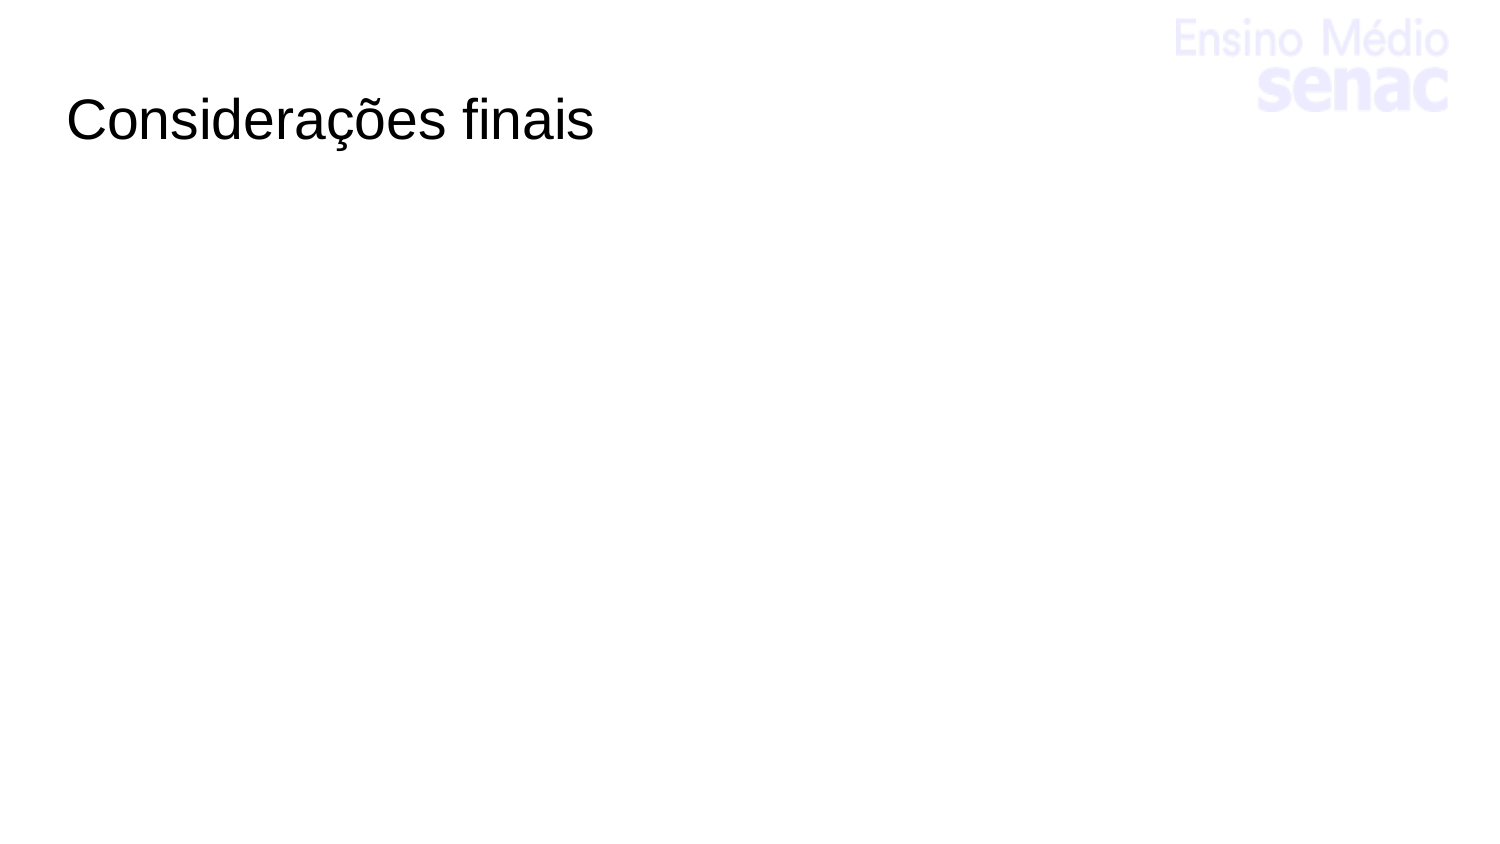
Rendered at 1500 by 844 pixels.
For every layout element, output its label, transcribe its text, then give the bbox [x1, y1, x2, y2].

title Considerações finais [51, 72, 1449, 167]
